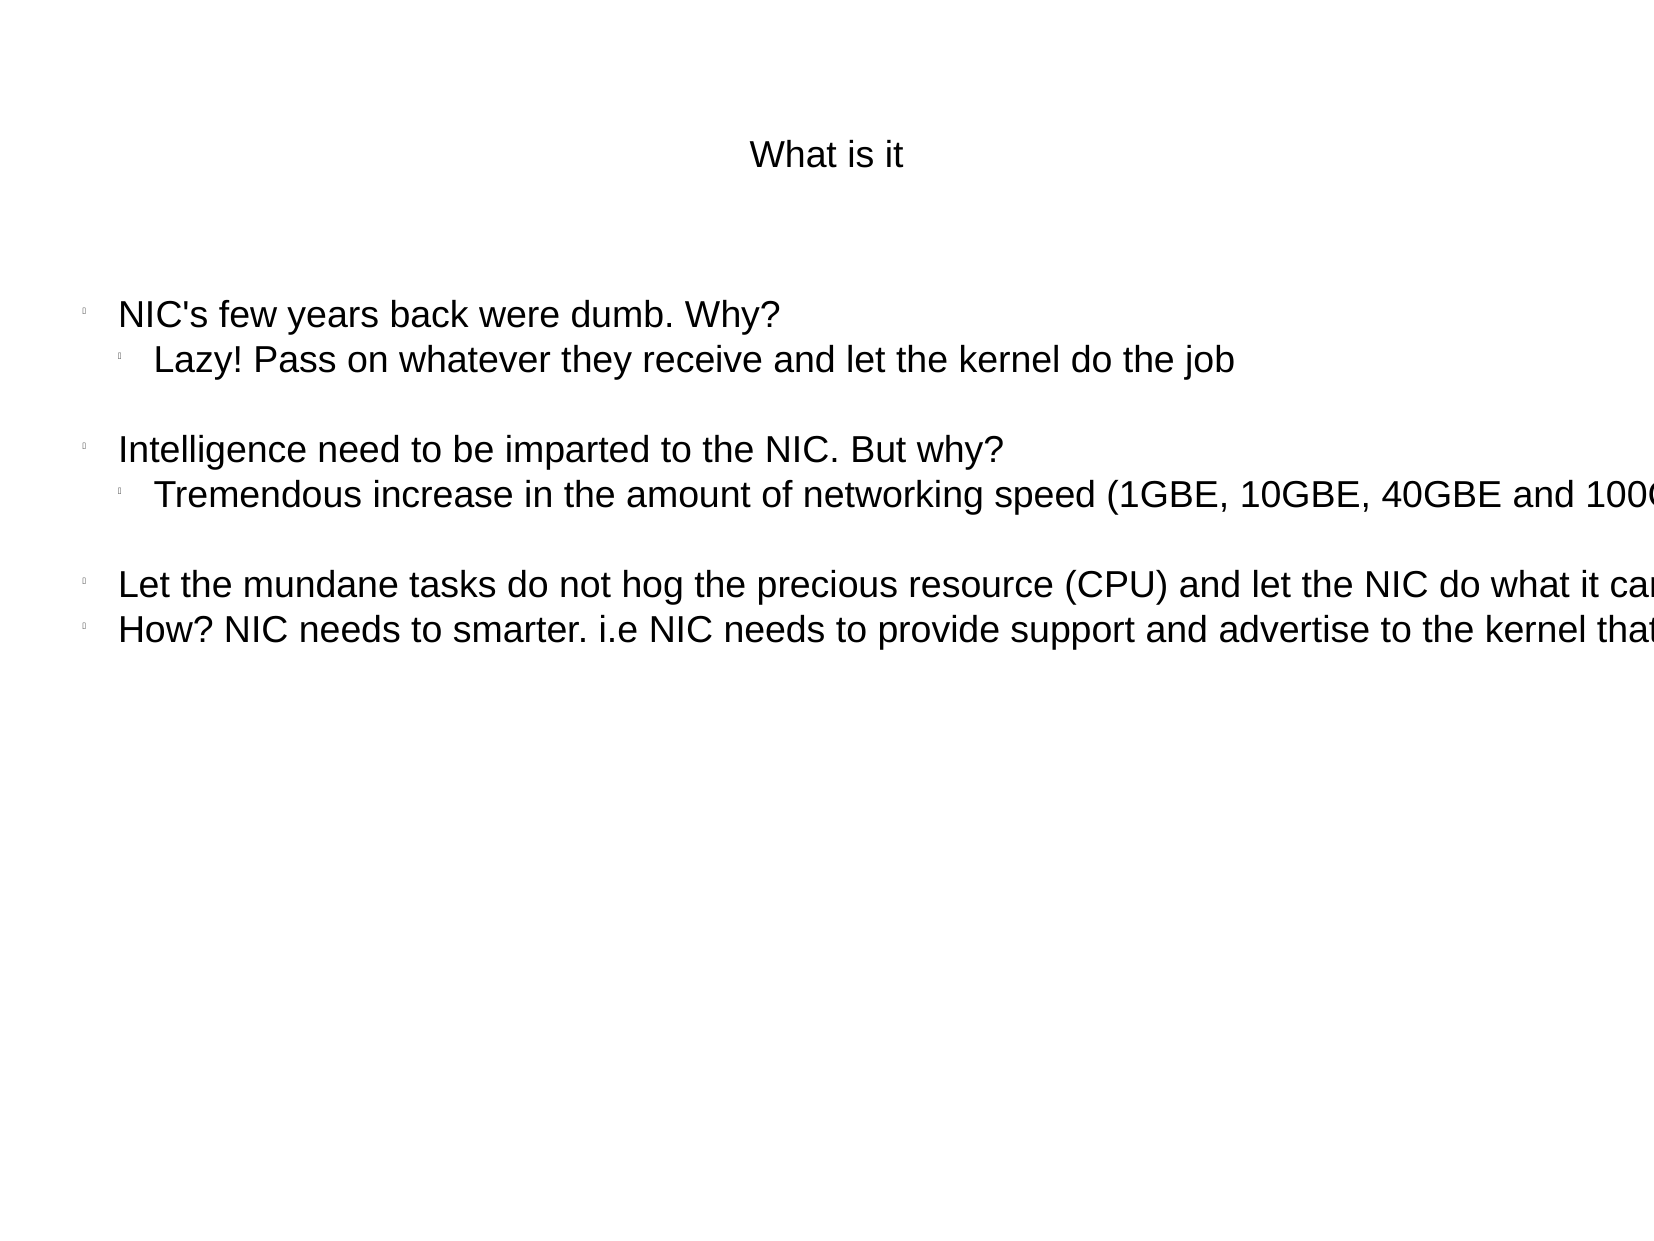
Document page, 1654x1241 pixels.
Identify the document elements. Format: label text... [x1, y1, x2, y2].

text_box NIC's few years back were dumb. Why? Lazy! Pass on whatever they receive and let the kernel do the job Intelligence need to be imparted to the NIC. But why? Tremendous increase in the amount of networking speed (1GBE, 10GBE, 40GBE and 100GBE!). Even faster than the CPU Let the mundane tasks do not hog the precious resource (CPU) and let the NIC do what it can. i.e Offload certain tasks to the NIC How? NIC needs to smarter. i.e NIC needs to provide support and advertise to the kernel that it can be of help [82, 290, 1571, 1010]
text_box What is it [82, 49, 1571, 257]
